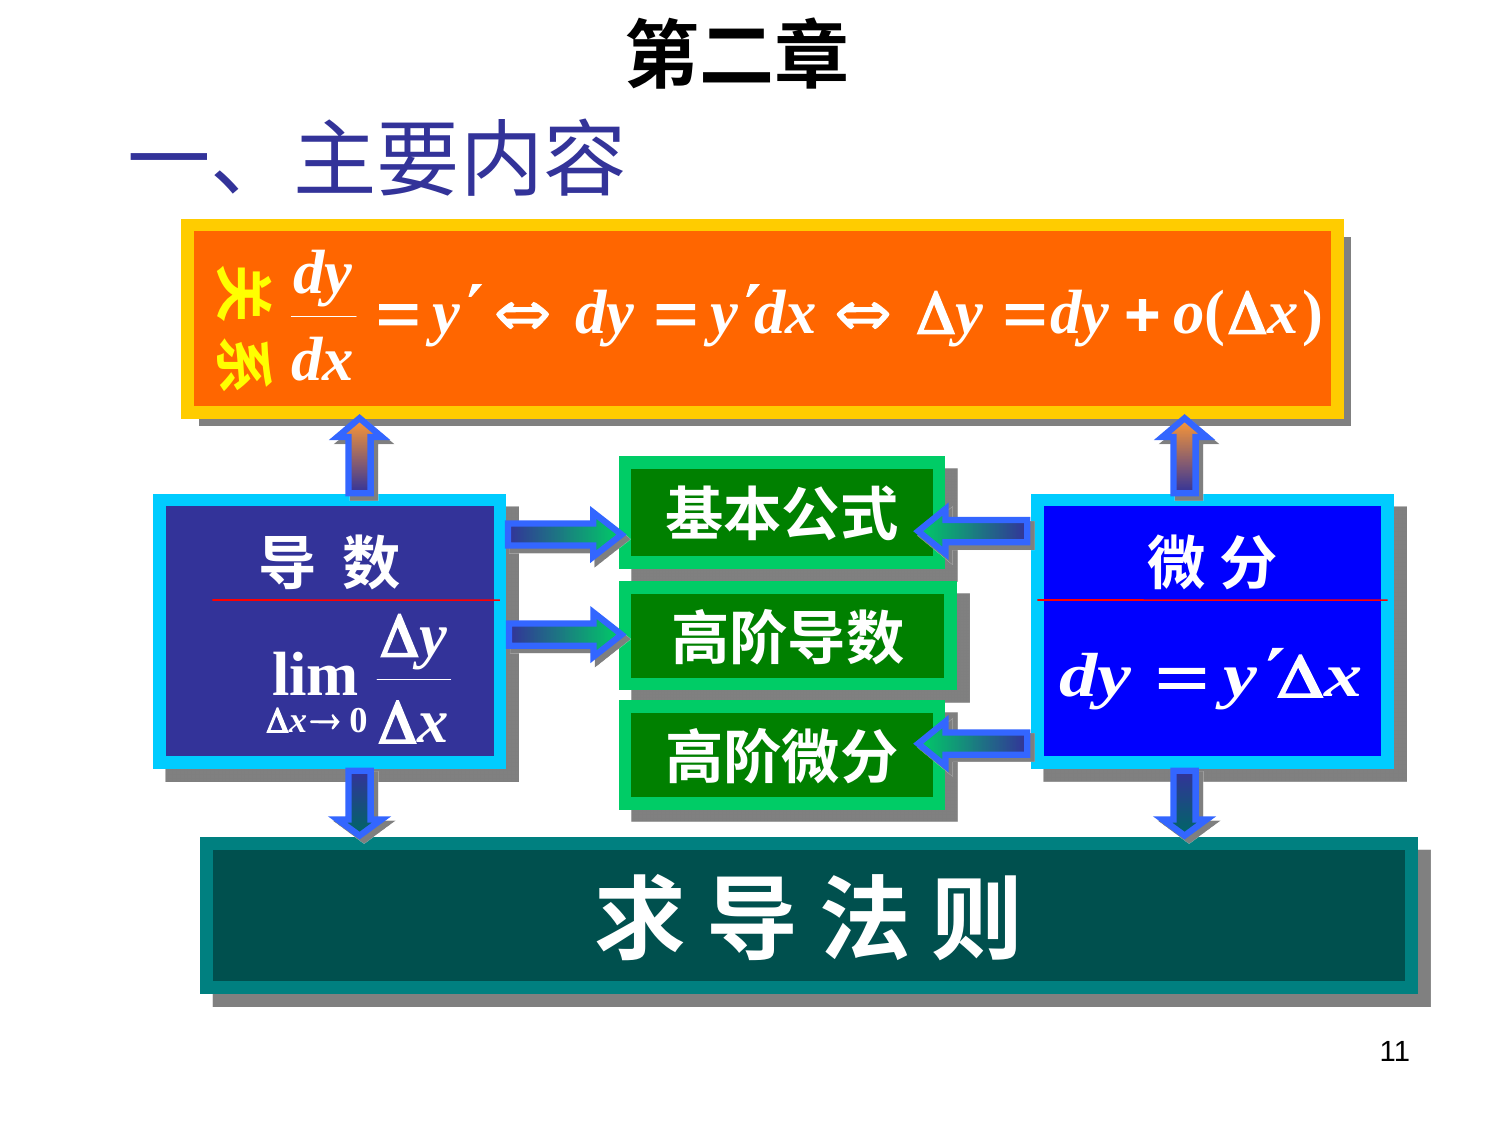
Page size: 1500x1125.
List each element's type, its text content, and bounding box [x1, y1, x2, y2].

text_box 求 导 法 则 [206, 843, 1412, 988]
text_box [1162, 772, 1207, 836]
text_box 高阶导数 [624, 587, 951, 684]
text_box [918, 509, 1028, 554]
text_box [918, 721, 1028, 766]
text_box [337, 770, 382, 836]
text_box 高阶微分 [624, 706, 939, 804]
text_box [337, 435, 382, 494]
text_box 基本公式 [624, 462, 939, 563]
slide_number 11 [1074, 1024, 1426, 1103]
text_box 导 数 [159, 500, 500, 763]
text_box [262, 601, 457, 751]
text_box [1037, 499, 1388, 763]
text_box [508, 512, 622, 557]
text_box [187, 224, 1351, 426]
text_box 一、主要内容 [112, 87, 700, 225]
text_box 第二章 [609, 0, 865, 105]
picture [1171, 494, 1203, 499]
text_box [1162, 435, 1207, 494]
text_box [509, 612, 622, 657]
